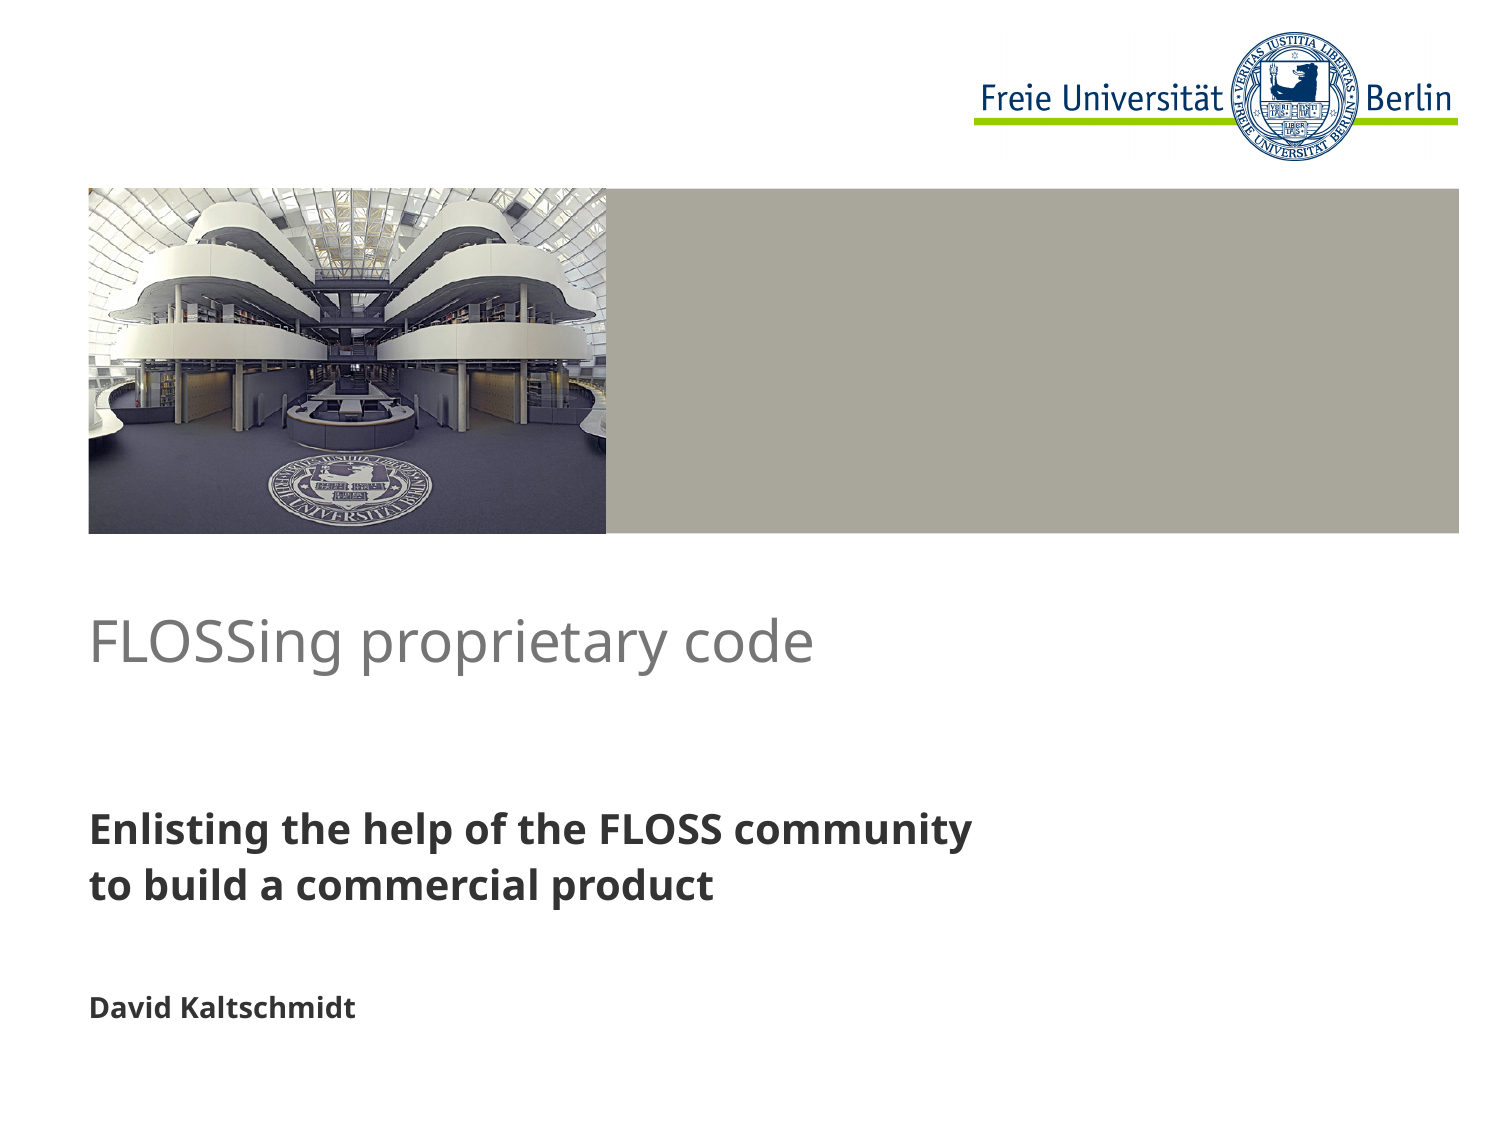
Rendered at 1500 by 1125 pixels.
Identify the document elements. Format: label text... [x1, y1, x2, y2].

picture [88, 188, 606, 534]
subtitle Enlisting the help of the FLOSS community to build a commercial product David Kaltschmidt [88, 796, 1459, 1037]
title FLOSSing proprietary code [88, 590, 1459, 750]
picture [974, 32, 1458, 161]
